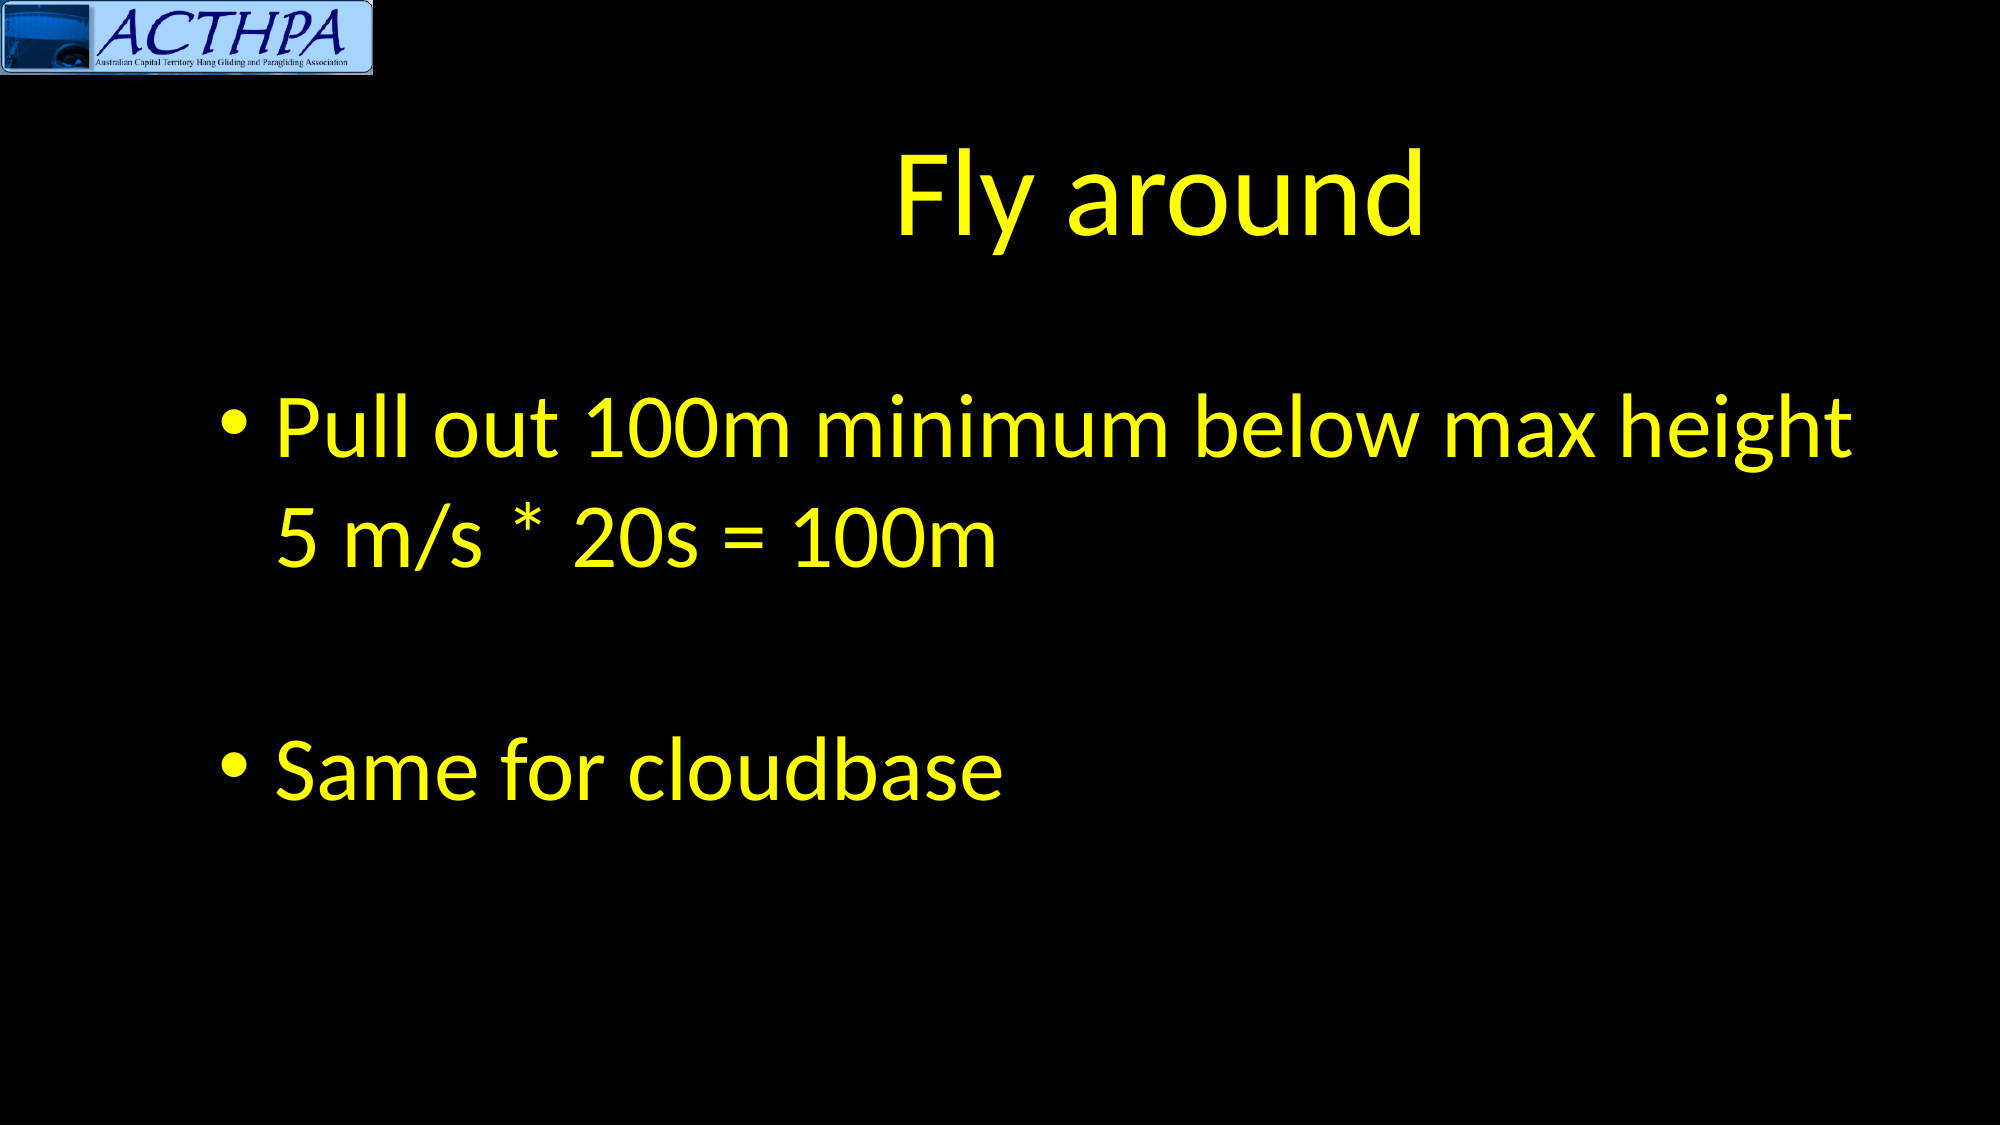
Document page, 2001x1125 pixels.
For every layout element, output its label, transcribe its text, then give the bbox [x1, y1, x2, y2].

text_box Fly around Pull out 100m minimum below max height 5 m/s * 20s = 100m Same for cloudbase [128, 103, 1872, 1086]
picture [0, 0, 373, 75]
